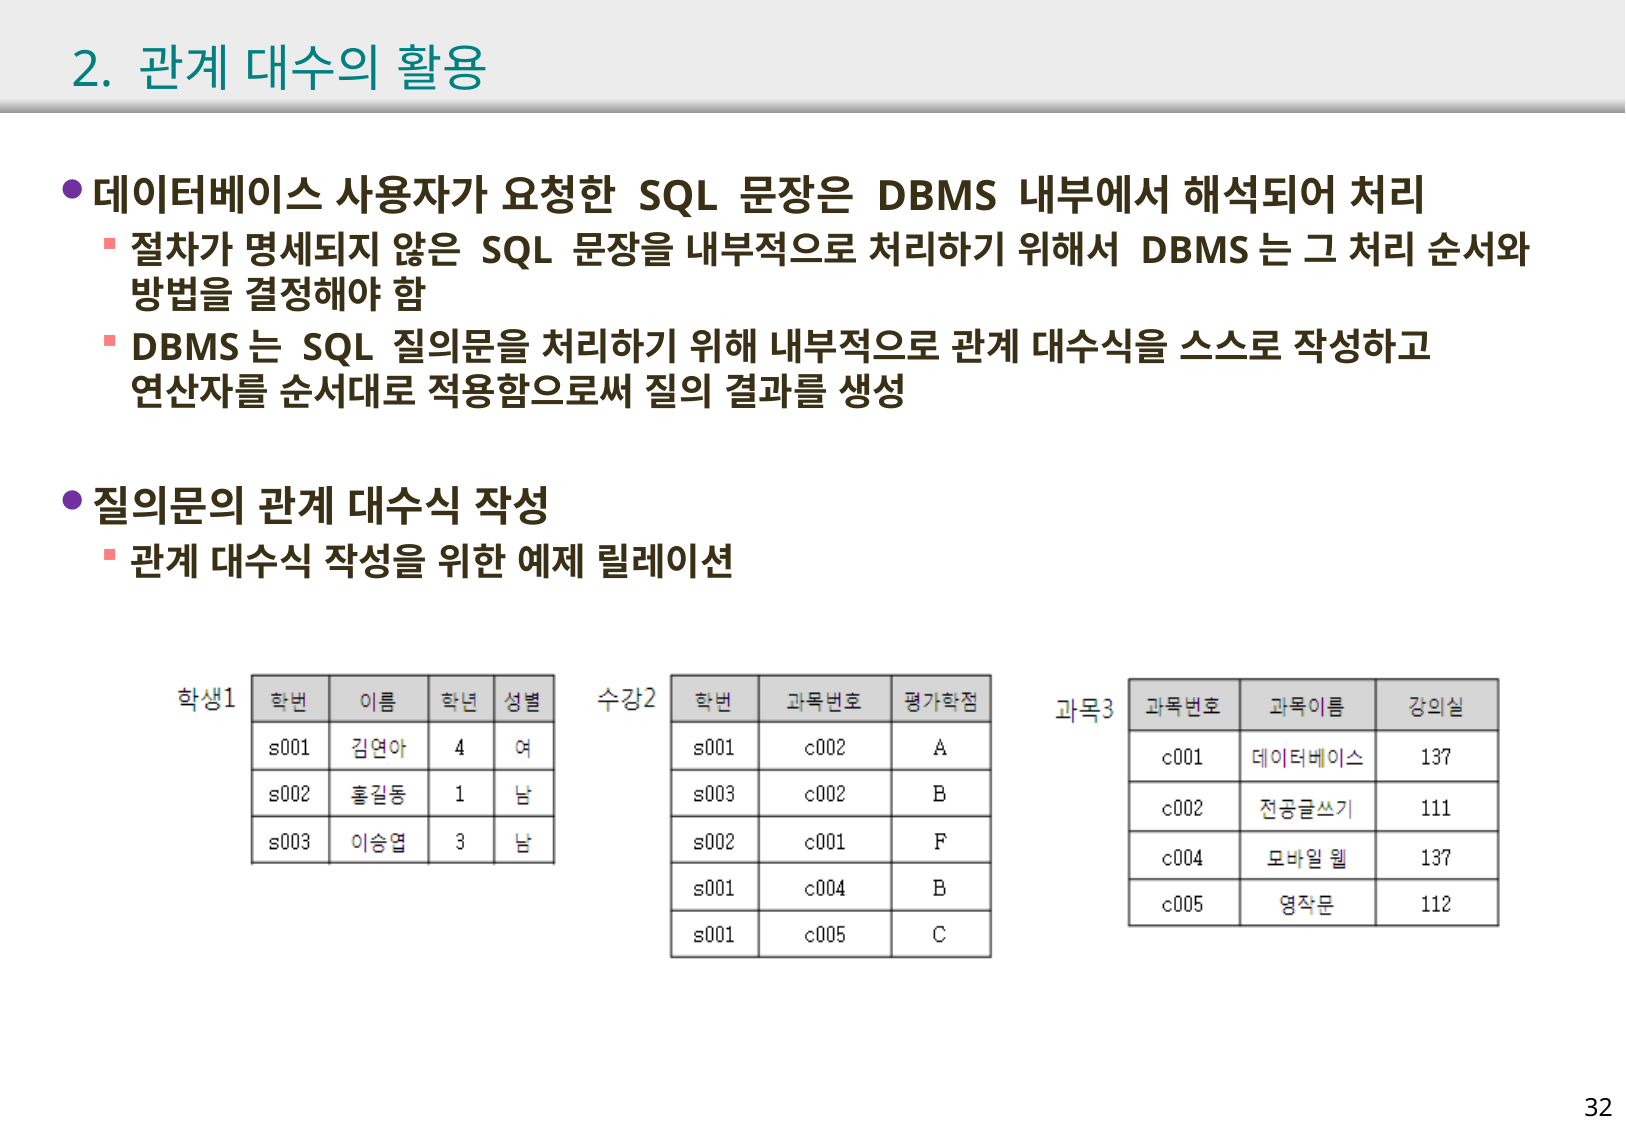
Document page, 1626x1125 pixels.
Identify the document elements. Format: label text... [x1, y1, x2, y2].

title 2. 관계 대수의 활용 [56, 75, 1545, 115]
text_box [0, 0, 1625, 75]
list 데이터베이스 사용자가 요청한 SQL 문장은 DBMS 내부에서 해석되어 처리 절차가 명세되지 않은 SQL 문장을 내부적으로 처리하기 위해서 DBMS는 그 처리 순서와 방법을 결정해야 함 DBMS는 SQL 질의문을 처리하기 위해 내부적으로 관계 대수식을 스스로 작성하고 연산자를 순서대로 적용함으로써 질의 결과를 생성 질의문의 관계 대수식 작성 관계 대수식 작성을 위한 예제 릴레이션 [44, 160, 1593, 1095]
picture [162, 656, 1517, 977]
